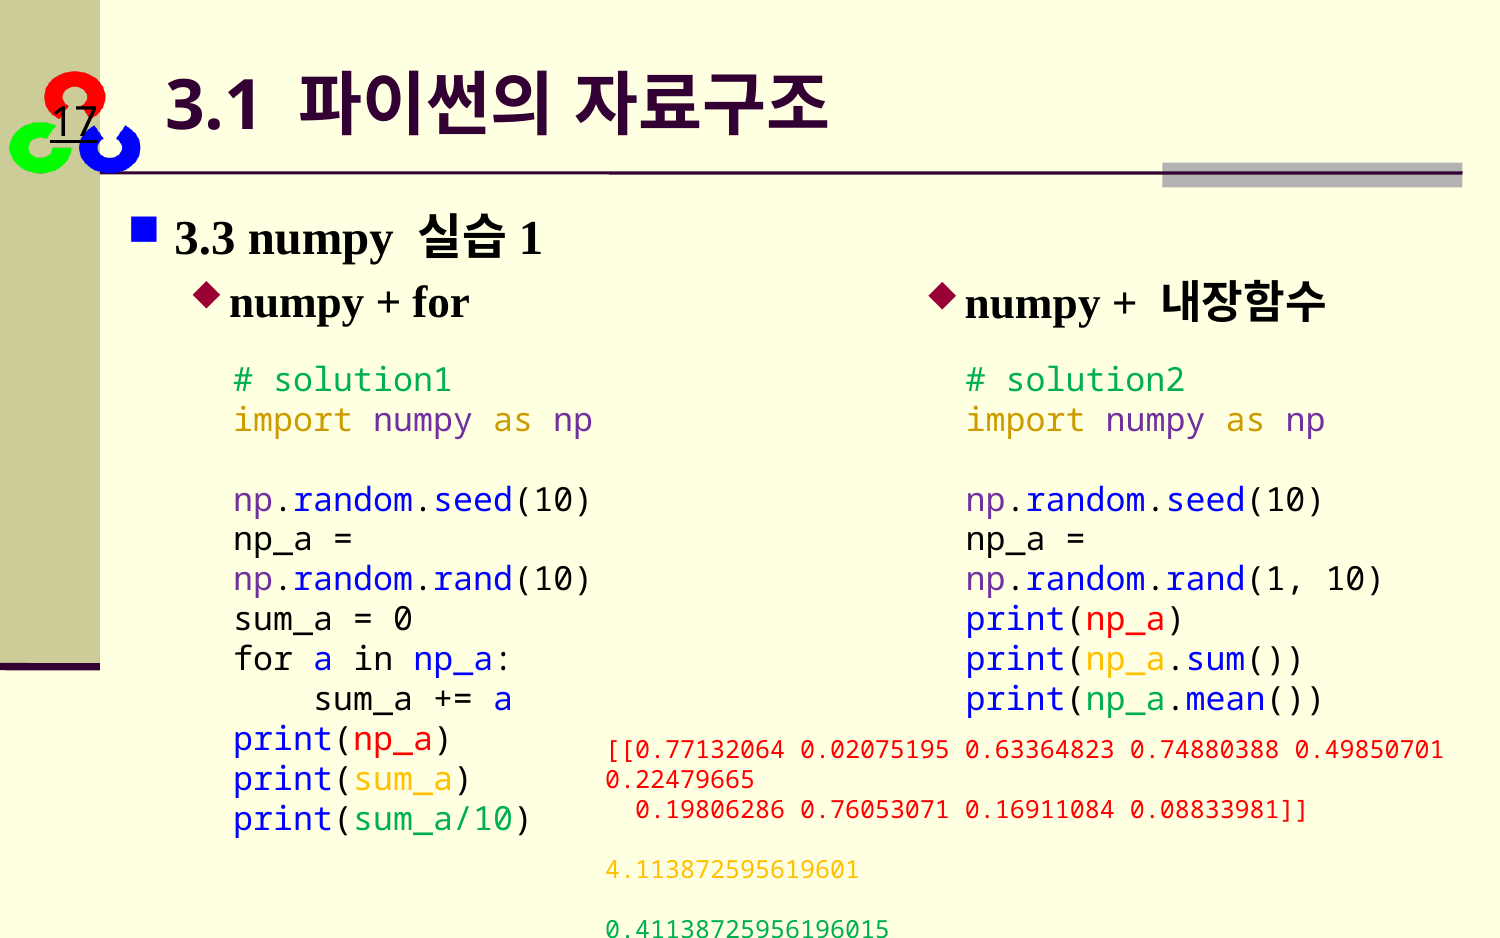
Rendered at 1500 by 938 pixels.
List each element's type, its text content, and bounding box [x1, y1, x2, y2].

title 3.1 파이썬의 자료구조 [149, 37, 1463, 167]
text_box # solution1 import numpy as np np.random.seed(10) np_a = np.random.rand(10) sum_a = 0 for a in np_a: sum_a += a print(np_a) print(sum_a) print(sum_a/10) [218, 350, 703, 845]
text_box numpy + 내장함수 [848, 266, 1463, 314]
picture [0, 62, 149, 179]
list 3.3 numpy 실습1 numpy + for [112, 197, 1463, 924]
text_box [[0.77132064 0.02075195 0.63364823 0.74880388 0.49850701 0.22479665 0.19806286 0.76053071 0.16911084 0.08833981]] 4.113872595619601 0.41138725956196015 [590, 726, 1471, 938]
text_box # solution2 import numpy as np np.random.seed(10) np_a = np.random.rand(1, 10) print(np_a) print(np_a.sum()) print(np_a.mean()) [950, 350, 1436, 725]
